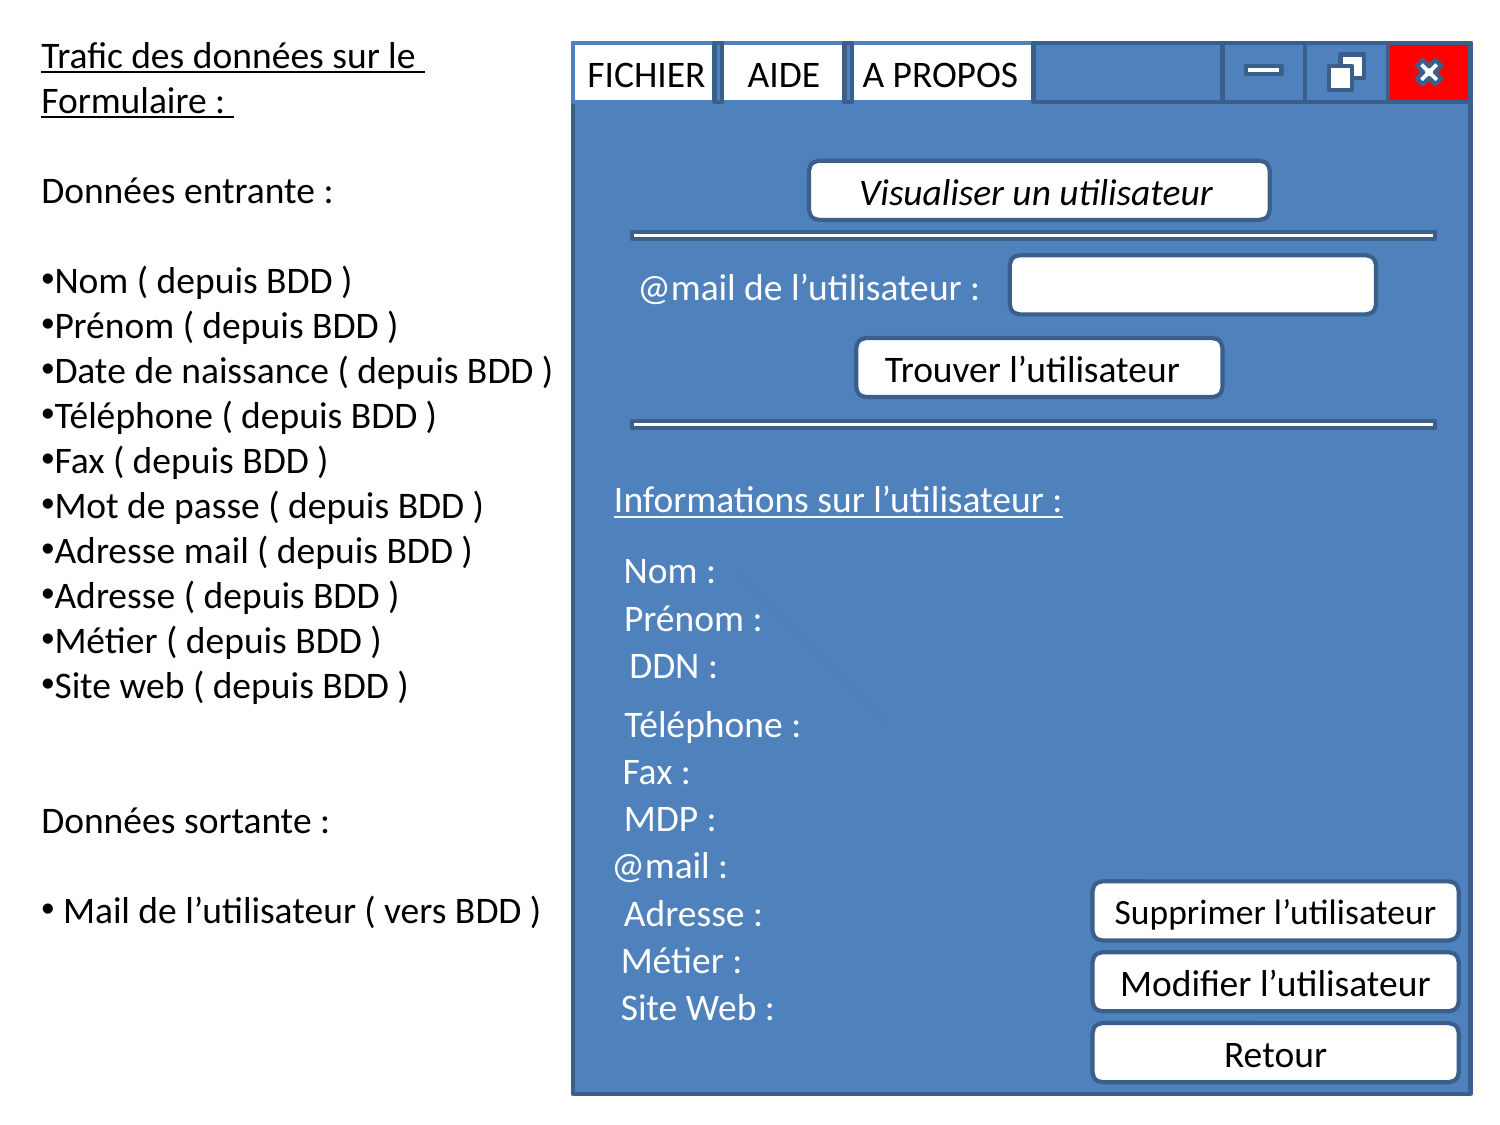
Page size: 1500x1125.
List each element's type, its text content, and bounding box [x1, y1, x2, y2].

text_box Visualiser un utilisateur [844, 160, 1235, 221]
text_box [842, 41, 854, 104]
text_box [854, 335, 1225, 400]
text_box Nom : [609, 538, 732, 586]
text_box FICHIER AIDE A PROPOS [572, 42, 1223, 148]
text_box Trafic des données sur le Formulaire : Données entrante : Nom ( depuis BDD ) Prénom ( depuis BDD ) Date de naissance ( depuis BDD ) Téléphone ( depuis BDD ) Fax ( depuis BDD ) Mot de passe ( depuis BDD ) Adresse mail ( depuis BDD ) Adresse ( depuis BDD ) Métier ( depuis BDD ) Site web ( depuis BDD ) Données sortante : Mail de l’utilisateur ( vers BDD ) [26, 23, 569, 939]
text_box Trouver l’utilisateur [869, 338, 1196, 398]
text_box MDP : [609, 786, 732, 847]
text_box [1414, 57, 1444, 87]
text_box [737, 573, 889, 725]
text_box [630, 230, 1437, 241]
text_box Prénom : [609, 586, 732, 633]
text_box [1007, 253, 1379, 317]
text_box [630, 419, 1437, 430]
text_box Modifier l’utilisateur [1090, 950, 1461, 1014]
text_box [1307, 41, 1390, 104]
text_box Informations sur l’utilisateur : [599, 467, 1078, 528]
text_box [1327, 64, 1354, 92]
text_box [1390, 41, 1473, 104]
text_box [1224, 41, 1307, 104]
text_box [712, 41, 724, 104]
text_box Supprimer l’utilisateur [1090, 879, 1461, 943]
text_box [806, 158, 1272, 222]
text_box Adresse : [609, 881, 779, 942]
text_box Retour [1090, 1020, 1461, 1085]
text_box @mail de l’utilisateur : [622, 255, 996, 315]
text_box [1031, 41, 1224, 104]
text_box [571, 104, 1473, 1096]
text_box Site Web : [597, 975, 791, 1036]
text_box [1244, 64, 1284, 76]
text_box @mail : [596, 834, 768, 894]
text_box Téléphone : [609, 692, 817, 753]
text_box [1338, 52, 1366, 80]
text_box Fax : [573, 739, 707, 800]
text_box Métier : [597, 928, 758, 975]
text_box DDN : [597, 633, 732, 694]
